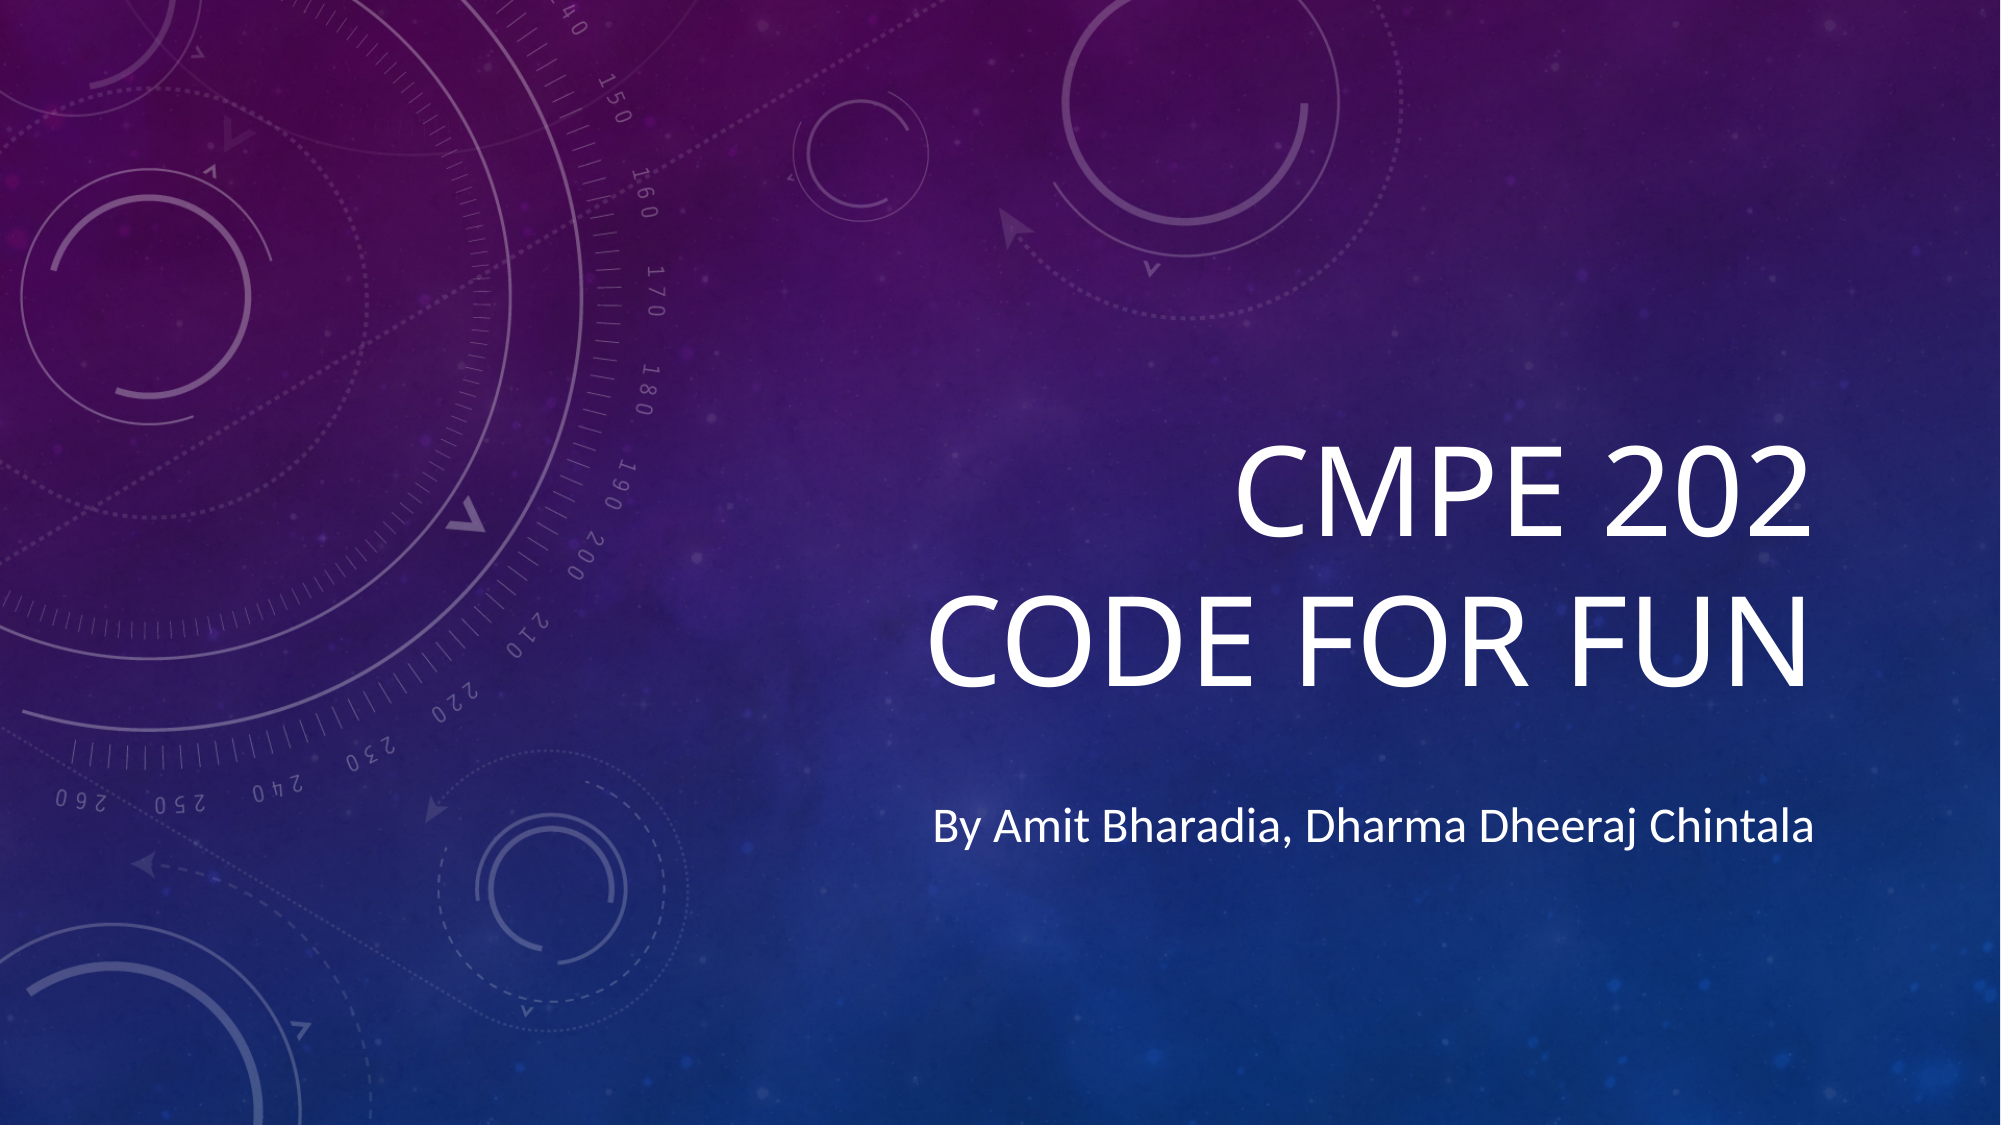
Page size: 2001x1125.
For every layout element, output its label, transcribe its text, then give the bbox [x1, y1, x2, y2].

title CMPE 202 Code For Fun [650, 322, 1831, 719]
subtitle By Amit Bharadia, Dharma Dheeraj Chintala [650, 719, 1831, 950]
picture [0, 0, 2001, 1125]
